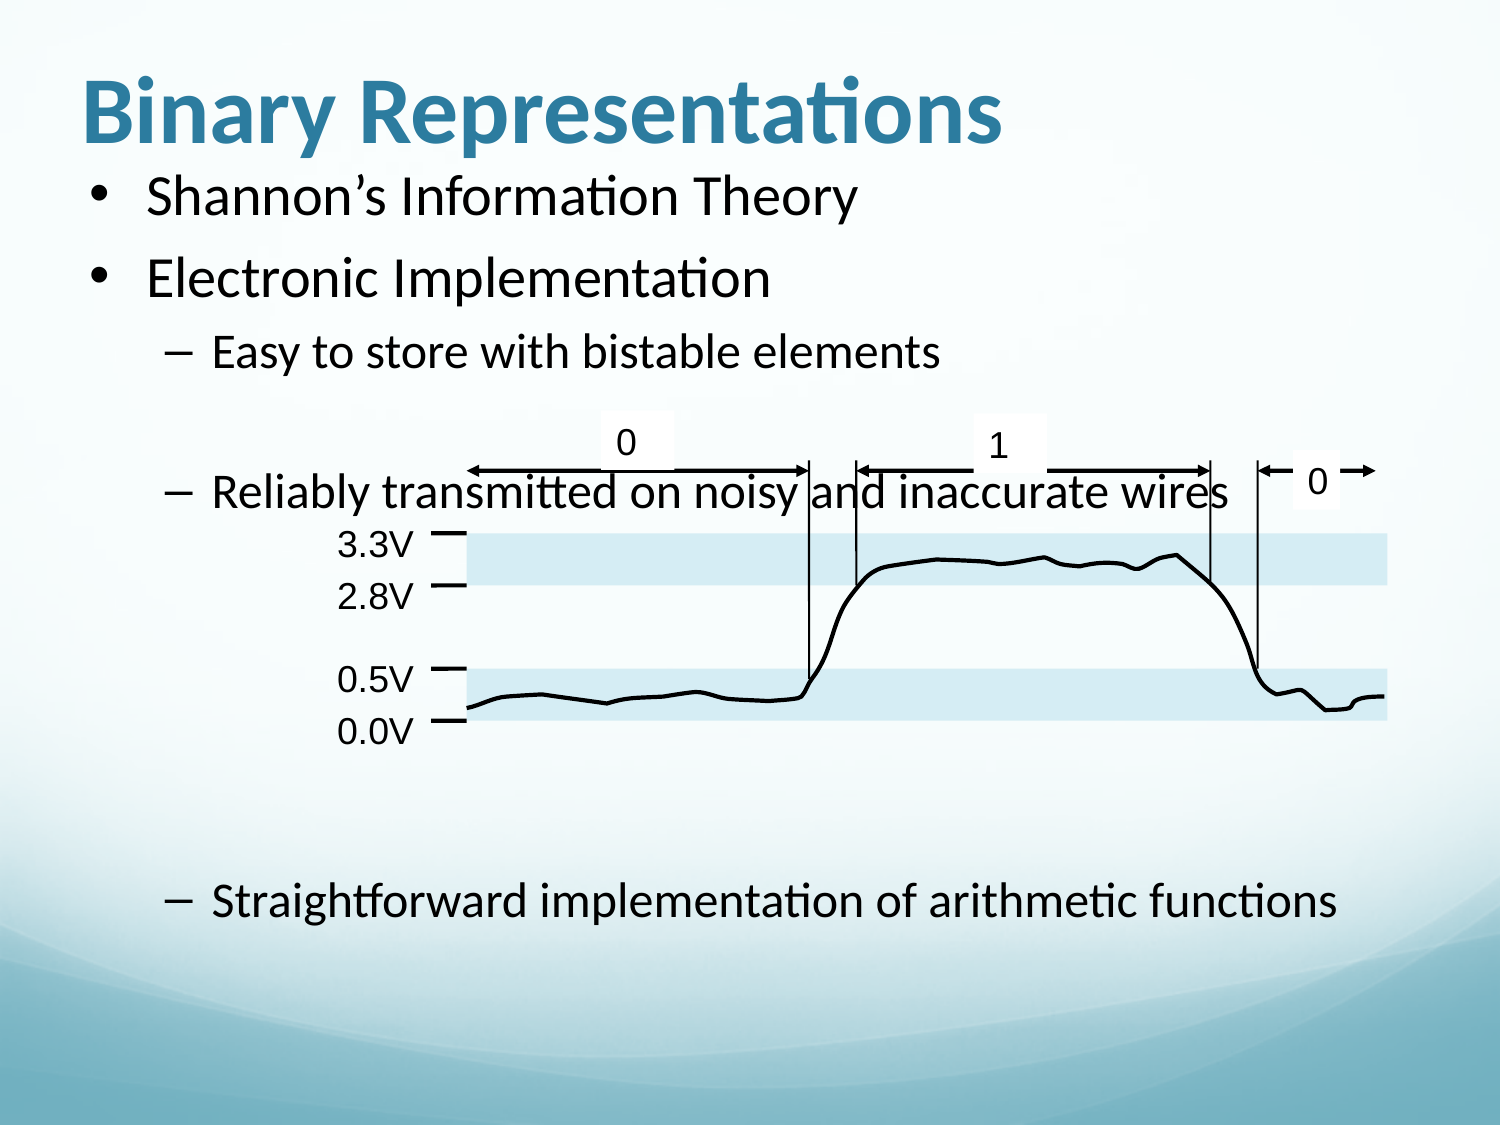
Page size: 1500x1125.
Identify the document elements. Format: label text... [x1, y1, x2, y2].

text_box Binary Representations [66, 40, 1497, 169]
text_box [324, 409, 1388, 751]
text_box Shannon’s Information Theory Electronic Implementation Easy to store with bistable elements Reliably transmitted on noisy and inaccurate wires Straightforward implementation of arithmetic functions [75, 149, 1450, 1088]
